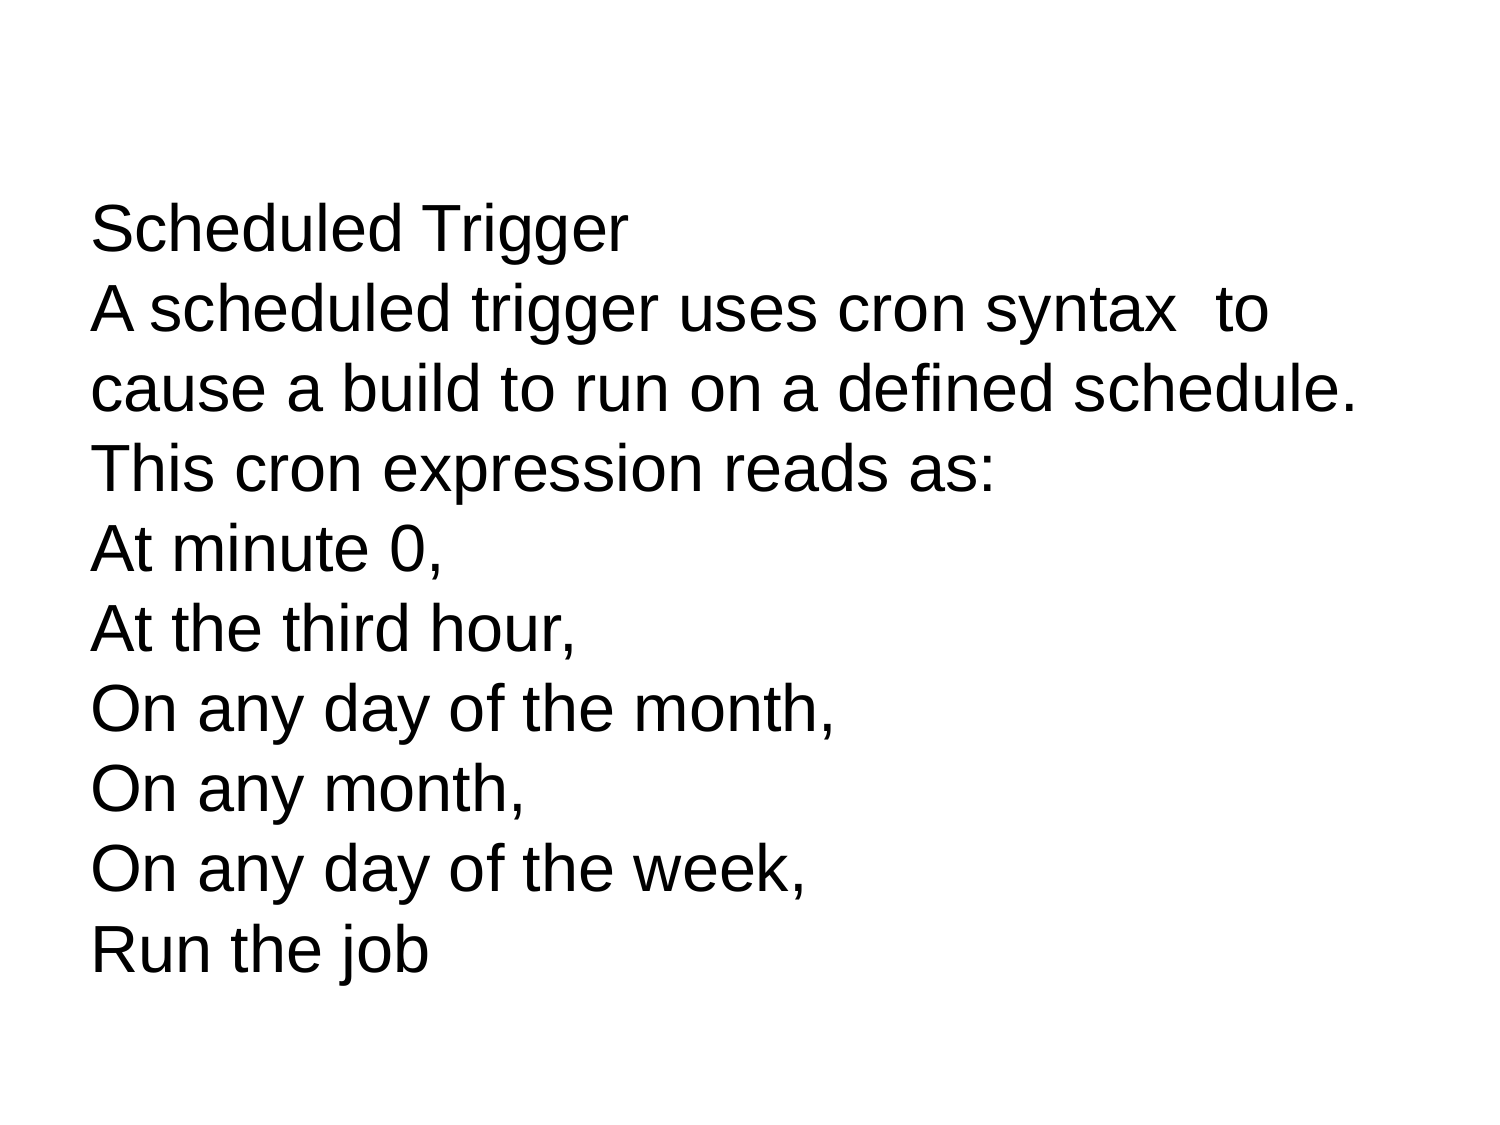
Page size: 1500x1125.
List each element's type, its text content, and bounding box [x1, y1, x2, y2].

title Scheduled Trigger A scheduled trigger uses cron syntax to cause a build to run on a defined schedule. This cron expression reads as: At minute 0, At the third hour, On any day of the month, On any month, On any day of the week, Run the job [75, 45, 1425, 1125]
